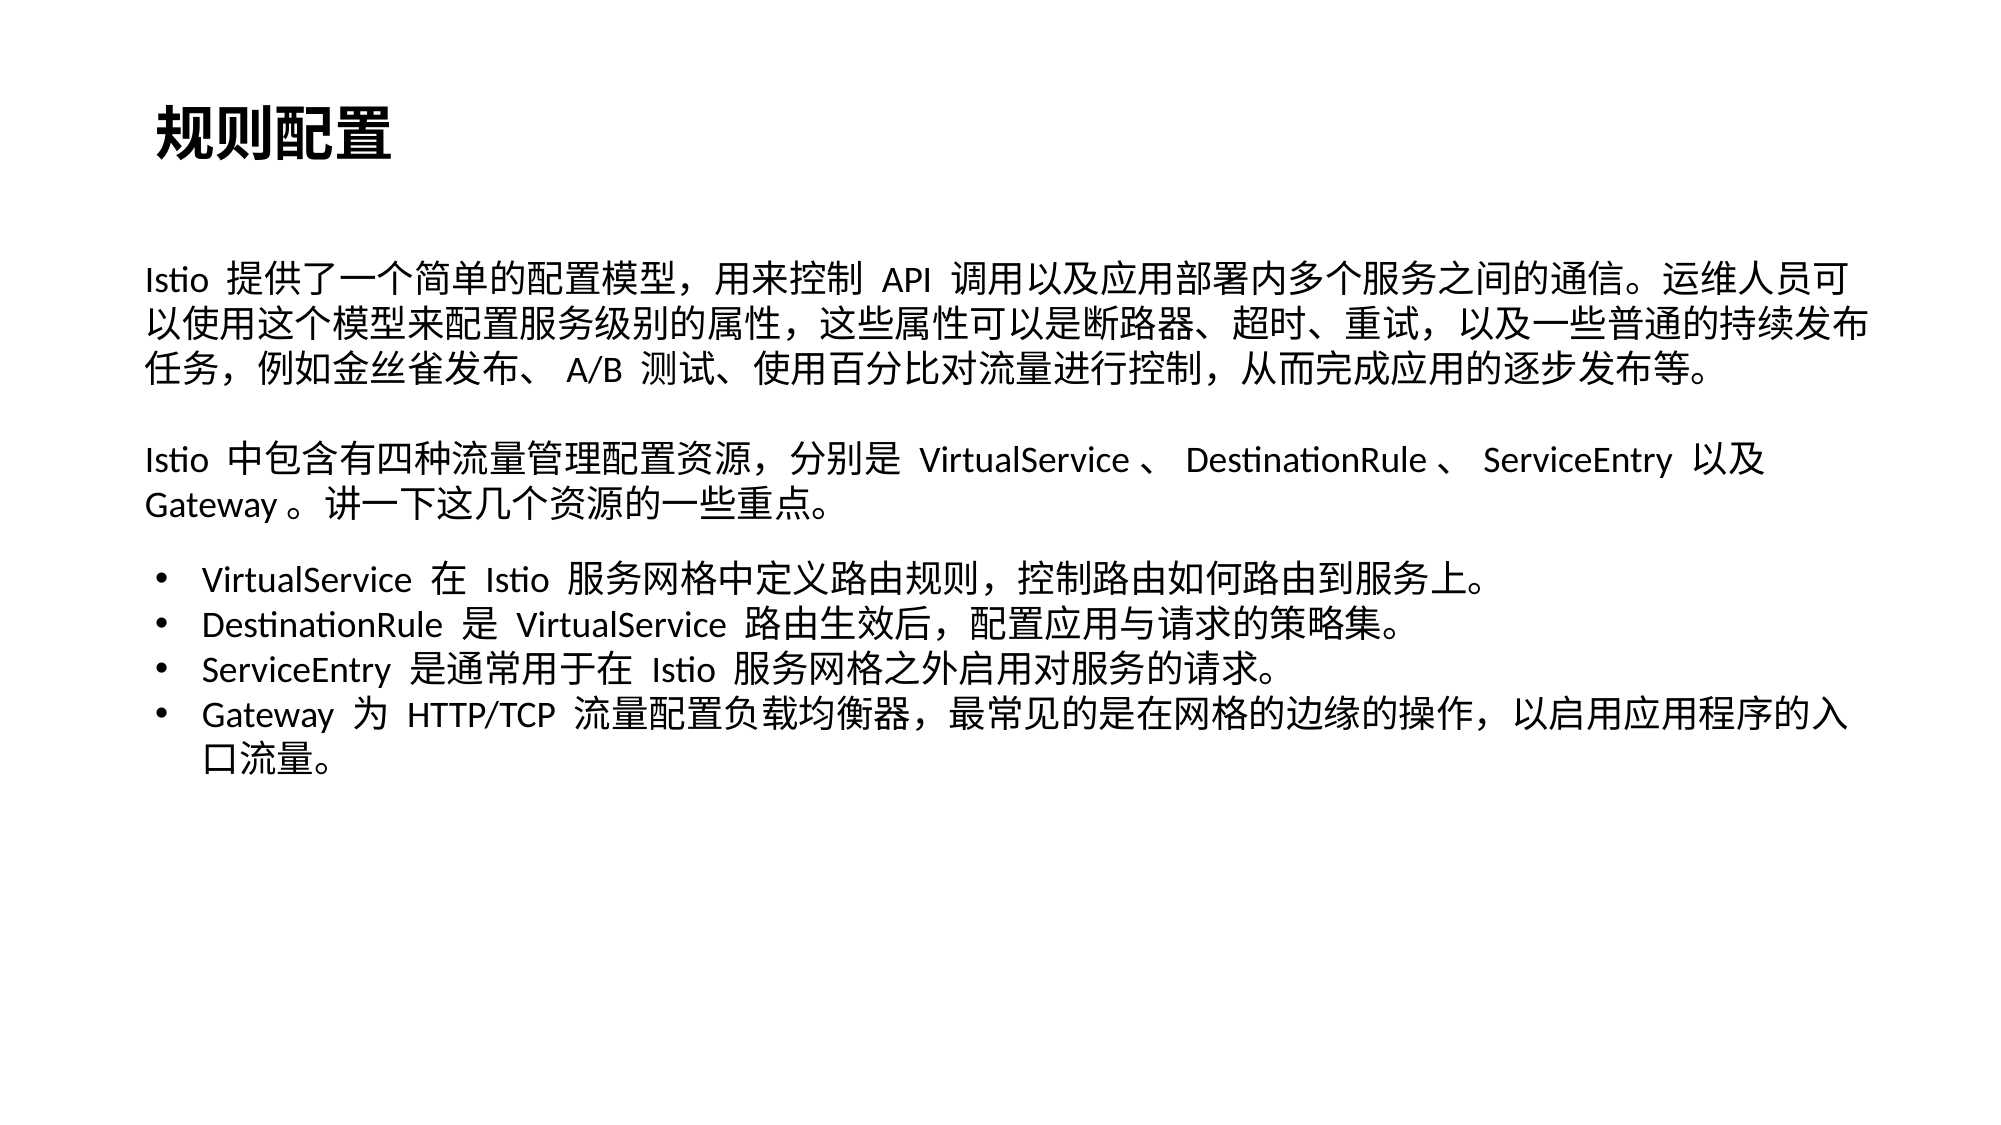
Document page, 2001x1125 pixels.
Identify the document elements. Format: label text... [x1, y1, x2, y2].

title 规则配置 [140, 95, 1866, 247]
text_box Istio 提供了一个简单的配置模型，用来控制 API 调用以及应用部署内多个服务之间的通信。运维人员可以使用这个模型来配置服务级别的属性，这些属性可以是断路器、超时、重试，以及一些普通的持续发布任务，例如金丝雀发布、A/B 测试、使用百分比对流量进行控制，从而完成应用的逐步发布等。 Istio 中包含有四种流量管理配置资源，分别是 VirtualService、DestinationRule、ServiceEntry 以及 Gateway。讲一下这几个资源的一些重点。 [130, 247, 1901, 533]
text_box VirtualService 在 Istio 服务网格中定义路由规则，控制路由如何路由到服务上。 DestinationRule 是 VirtualService 路由生效后，配置应用与请求的策略集。 ServiceEntry 是通常用于在 Istio 服务网格之外启用对服务的请求。 Gateway 为 HTTP/TCP 流量配置负载均衡器，最常见的是在网格的边缘的操作，以启用应用程序的入口流量。 [140, 547, 1901, 788]
